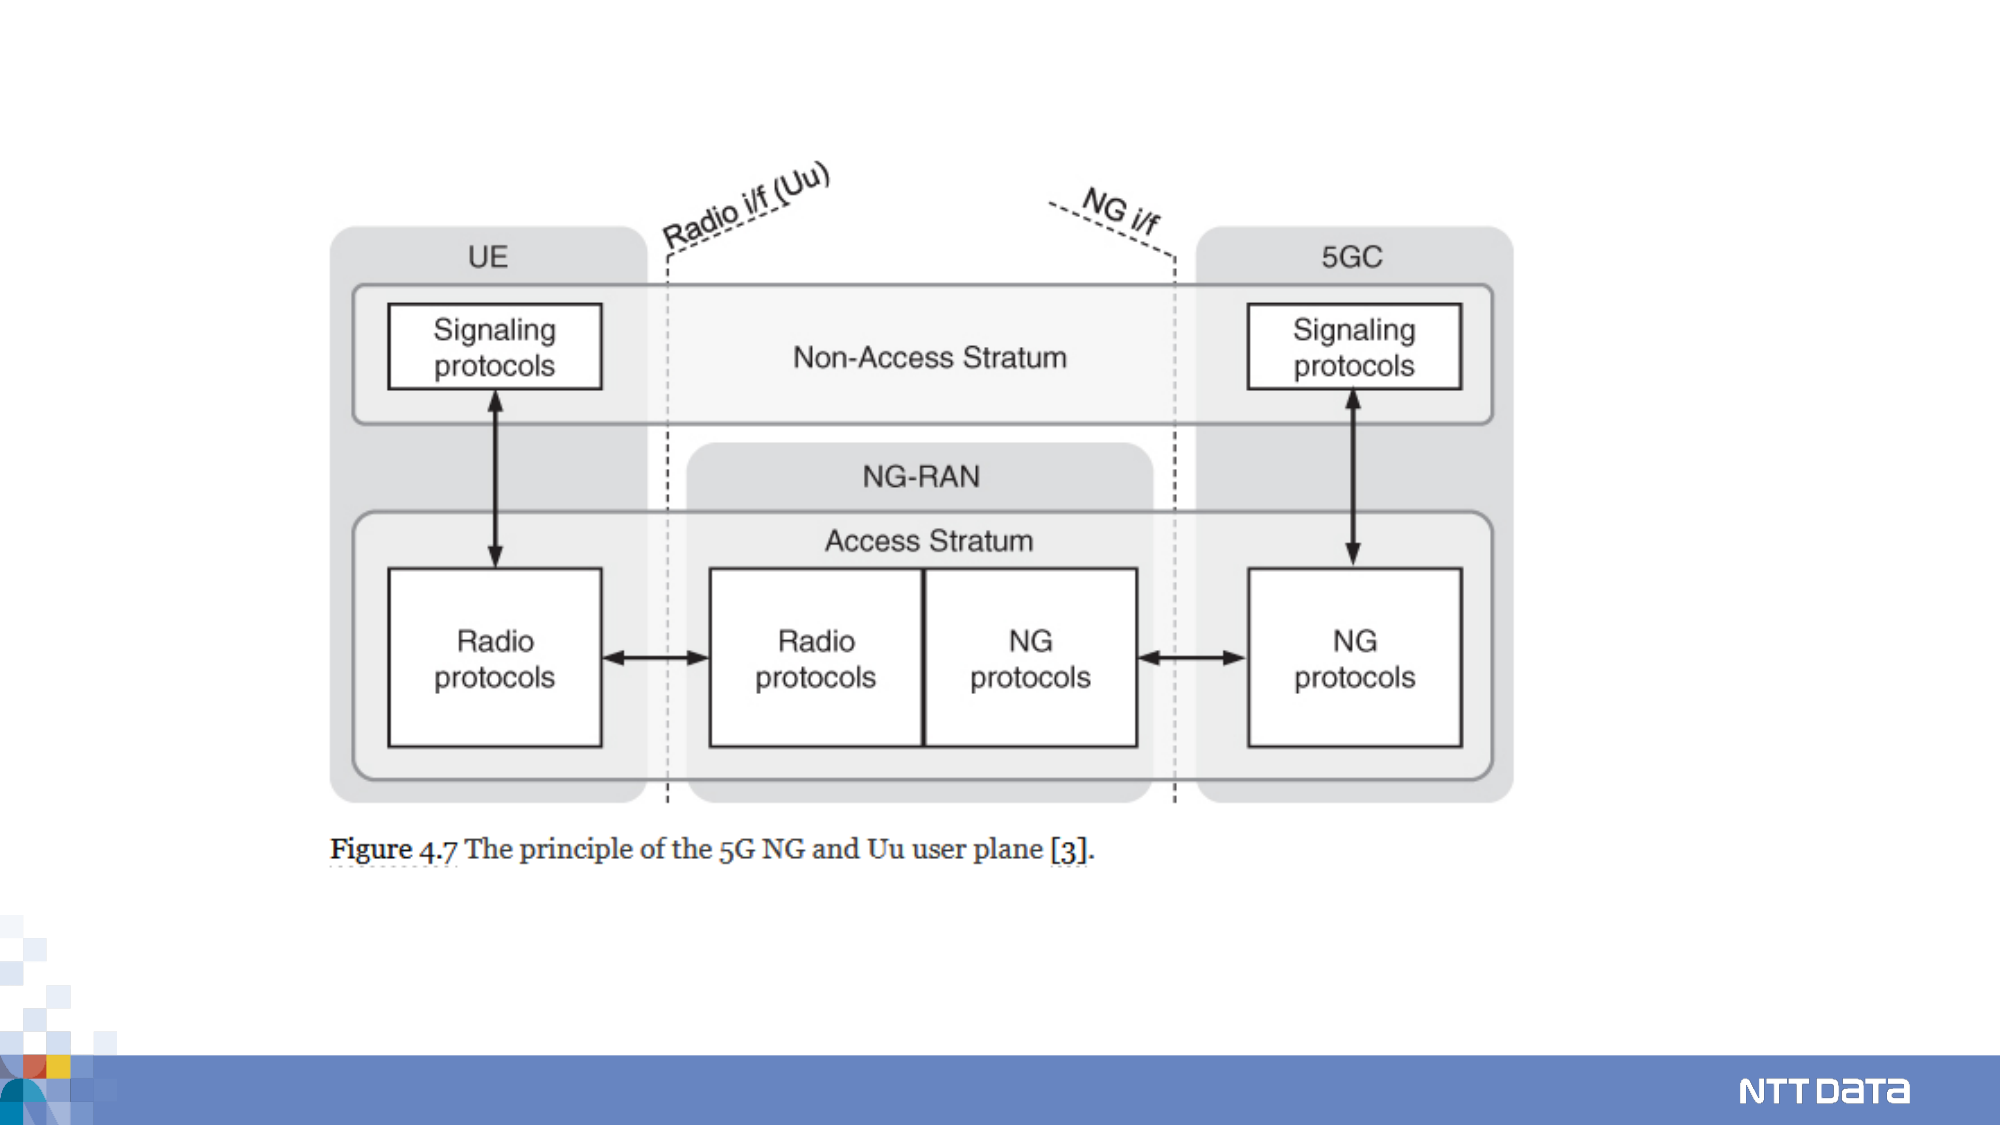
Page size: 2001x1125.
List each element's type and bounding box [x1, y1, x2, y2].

picture [289, 147, 1550, 884]
picture [1728, 1066, 1922, 1116]
picture [0, 915, 117, 1125]
